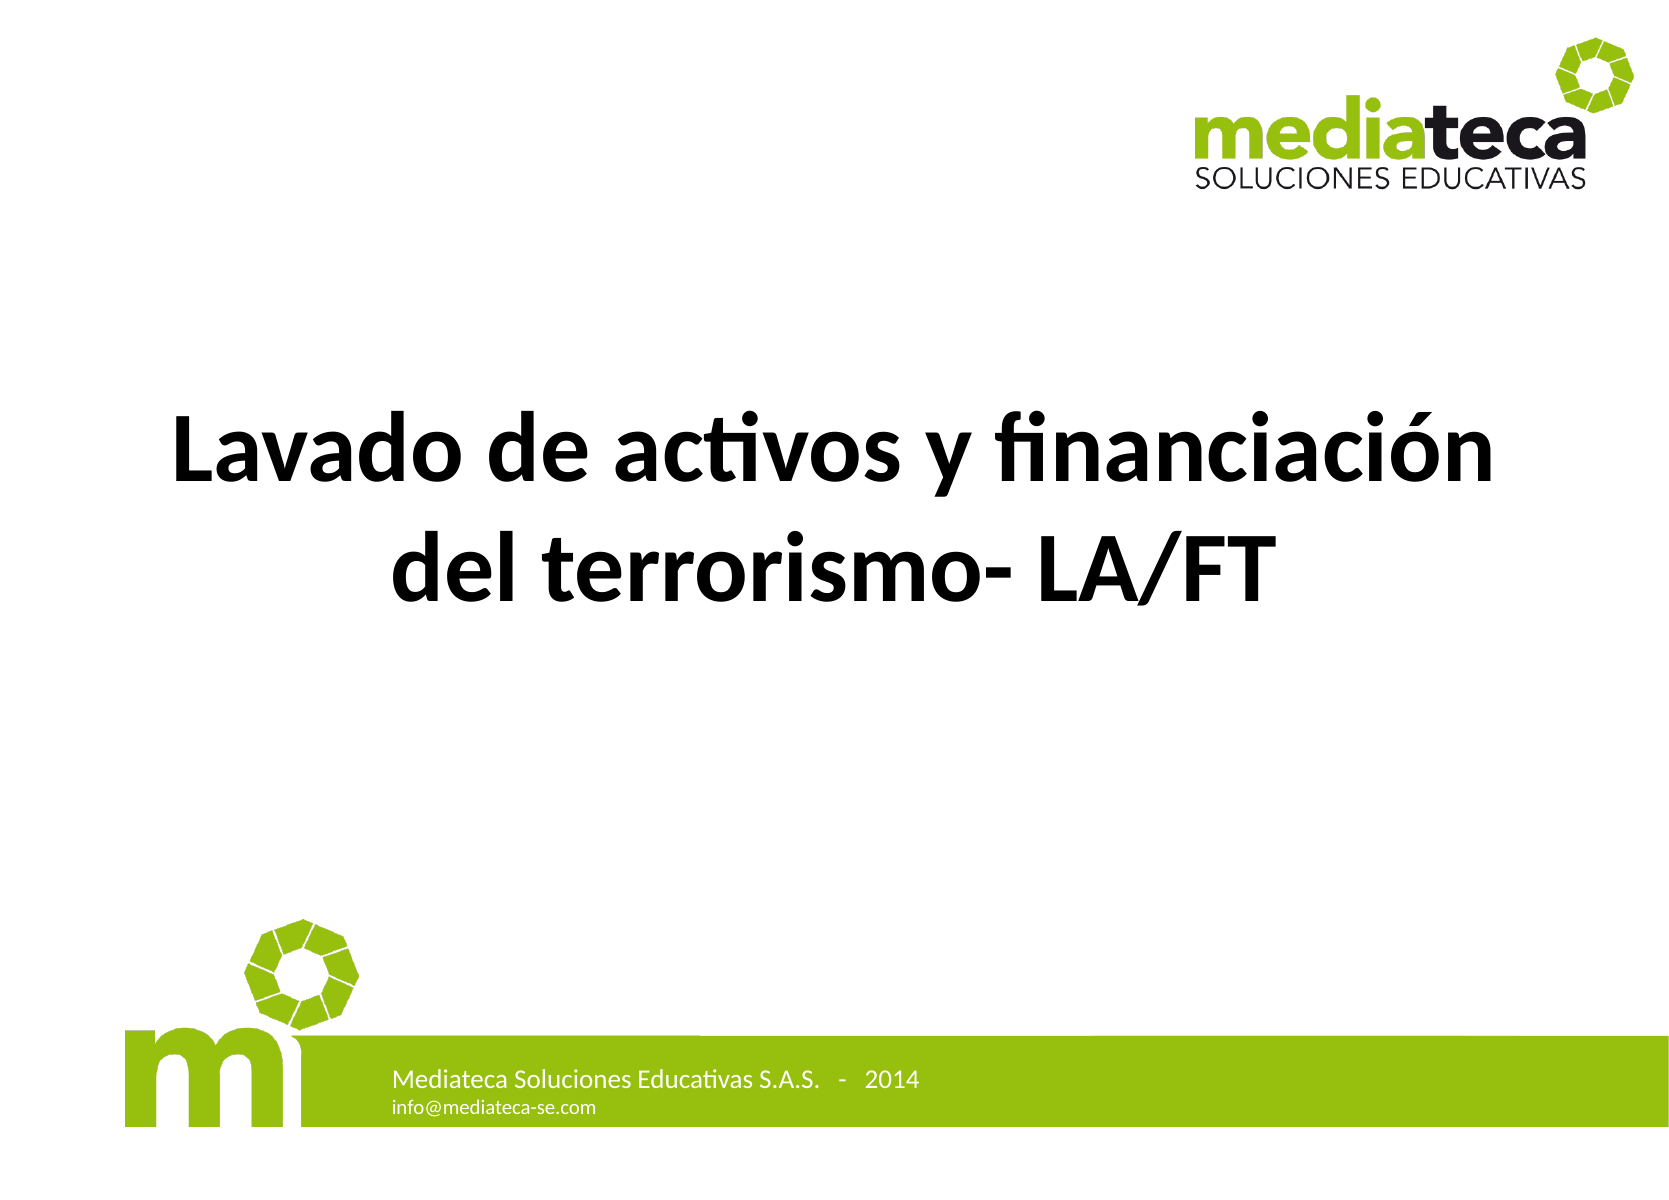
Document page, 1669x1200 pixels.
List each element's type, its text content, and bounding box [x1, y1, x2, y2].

picture [124, 919, 1669, 1127]
title Lavado de activos y financiación del terrorismo- LA/FT [125, 372, 1544, 630]
picture [1195, 26, 1635, 201]
